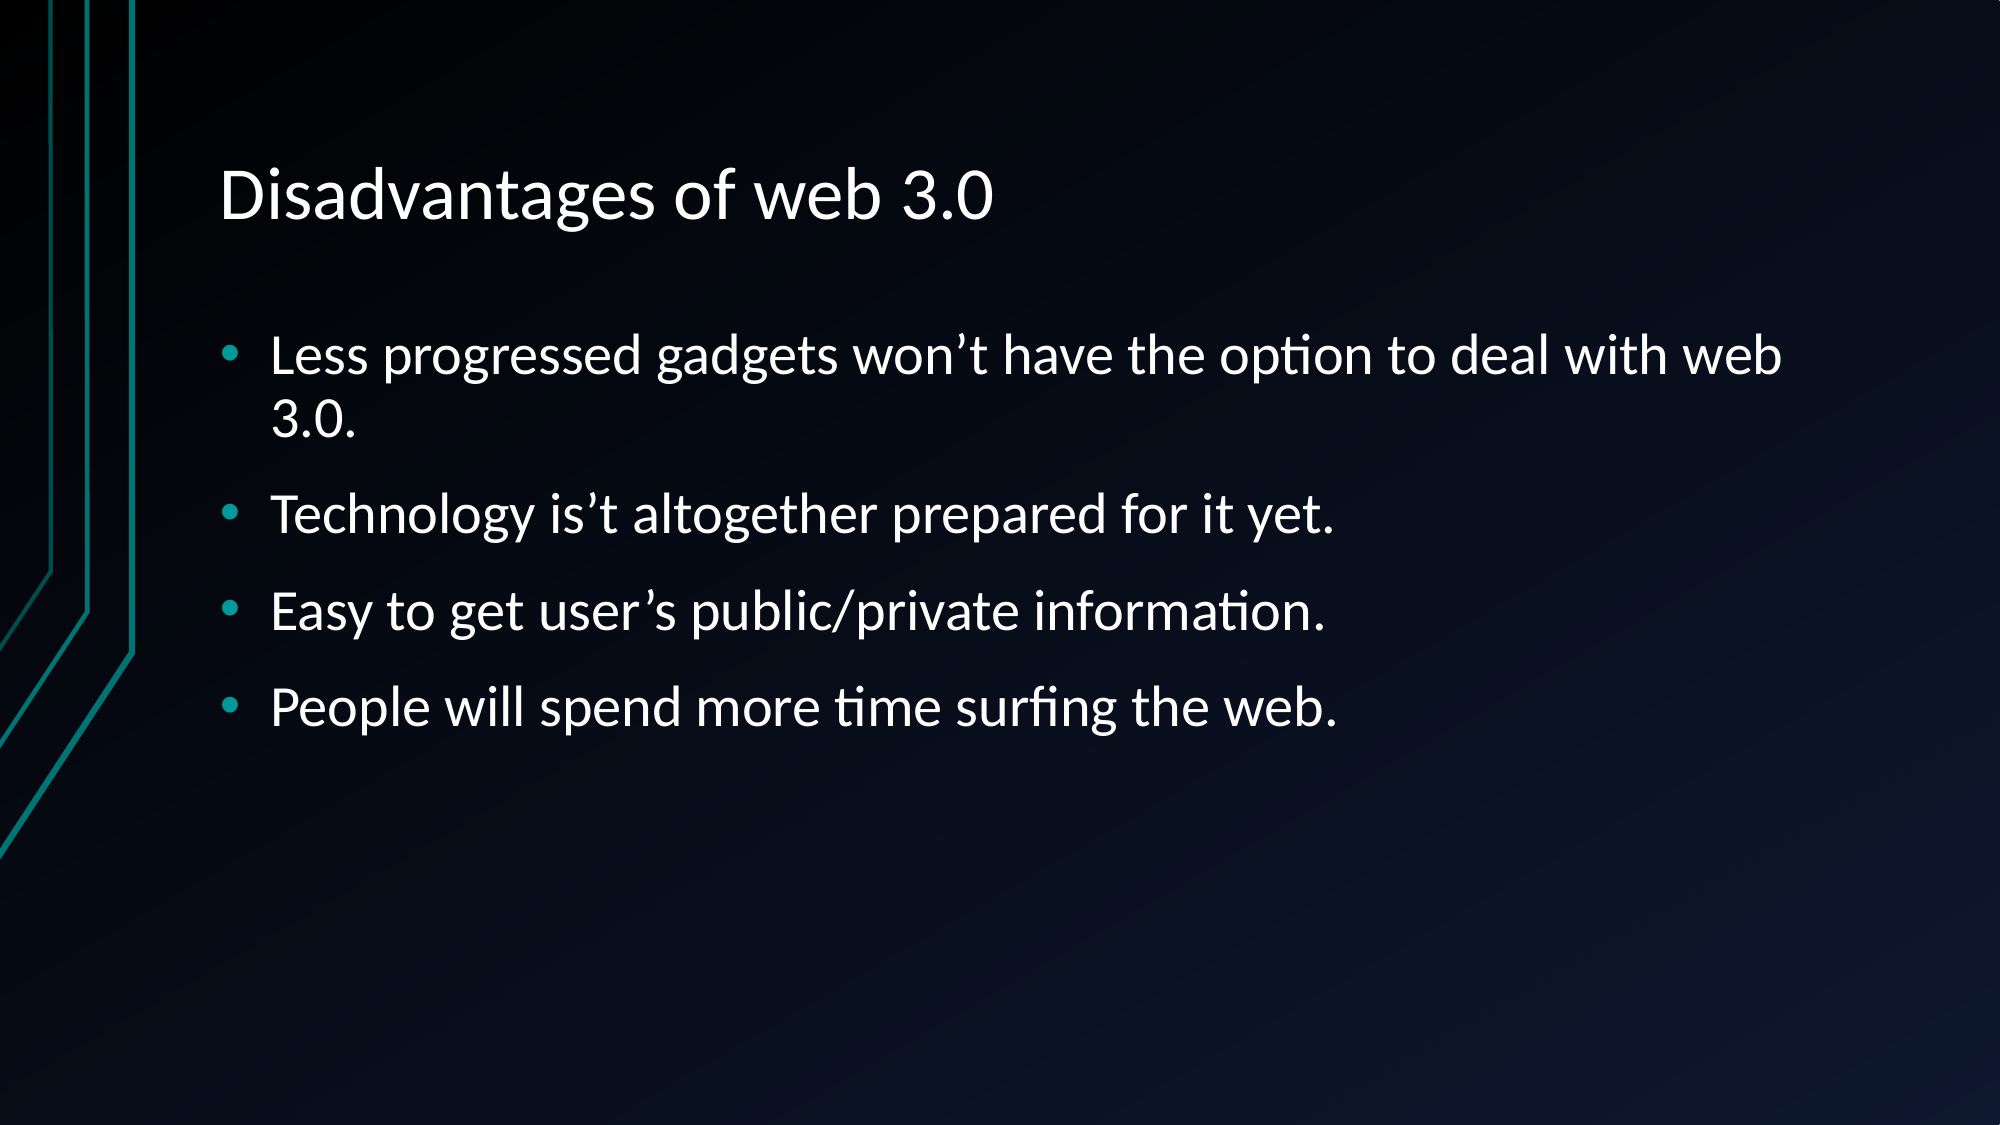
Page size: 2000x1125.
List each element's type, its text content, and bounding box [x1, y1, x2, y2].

title Disadvantages of web 3.0 [199, 45, 1900, 246]
list Less progressed gadgets won’t have the option to deal with web 3.0. Technology is’t altogether prepared for it yet. Easy to get user’s public/private information. People will spend more time surfing the web. [199, 314, 1874, 1013]
